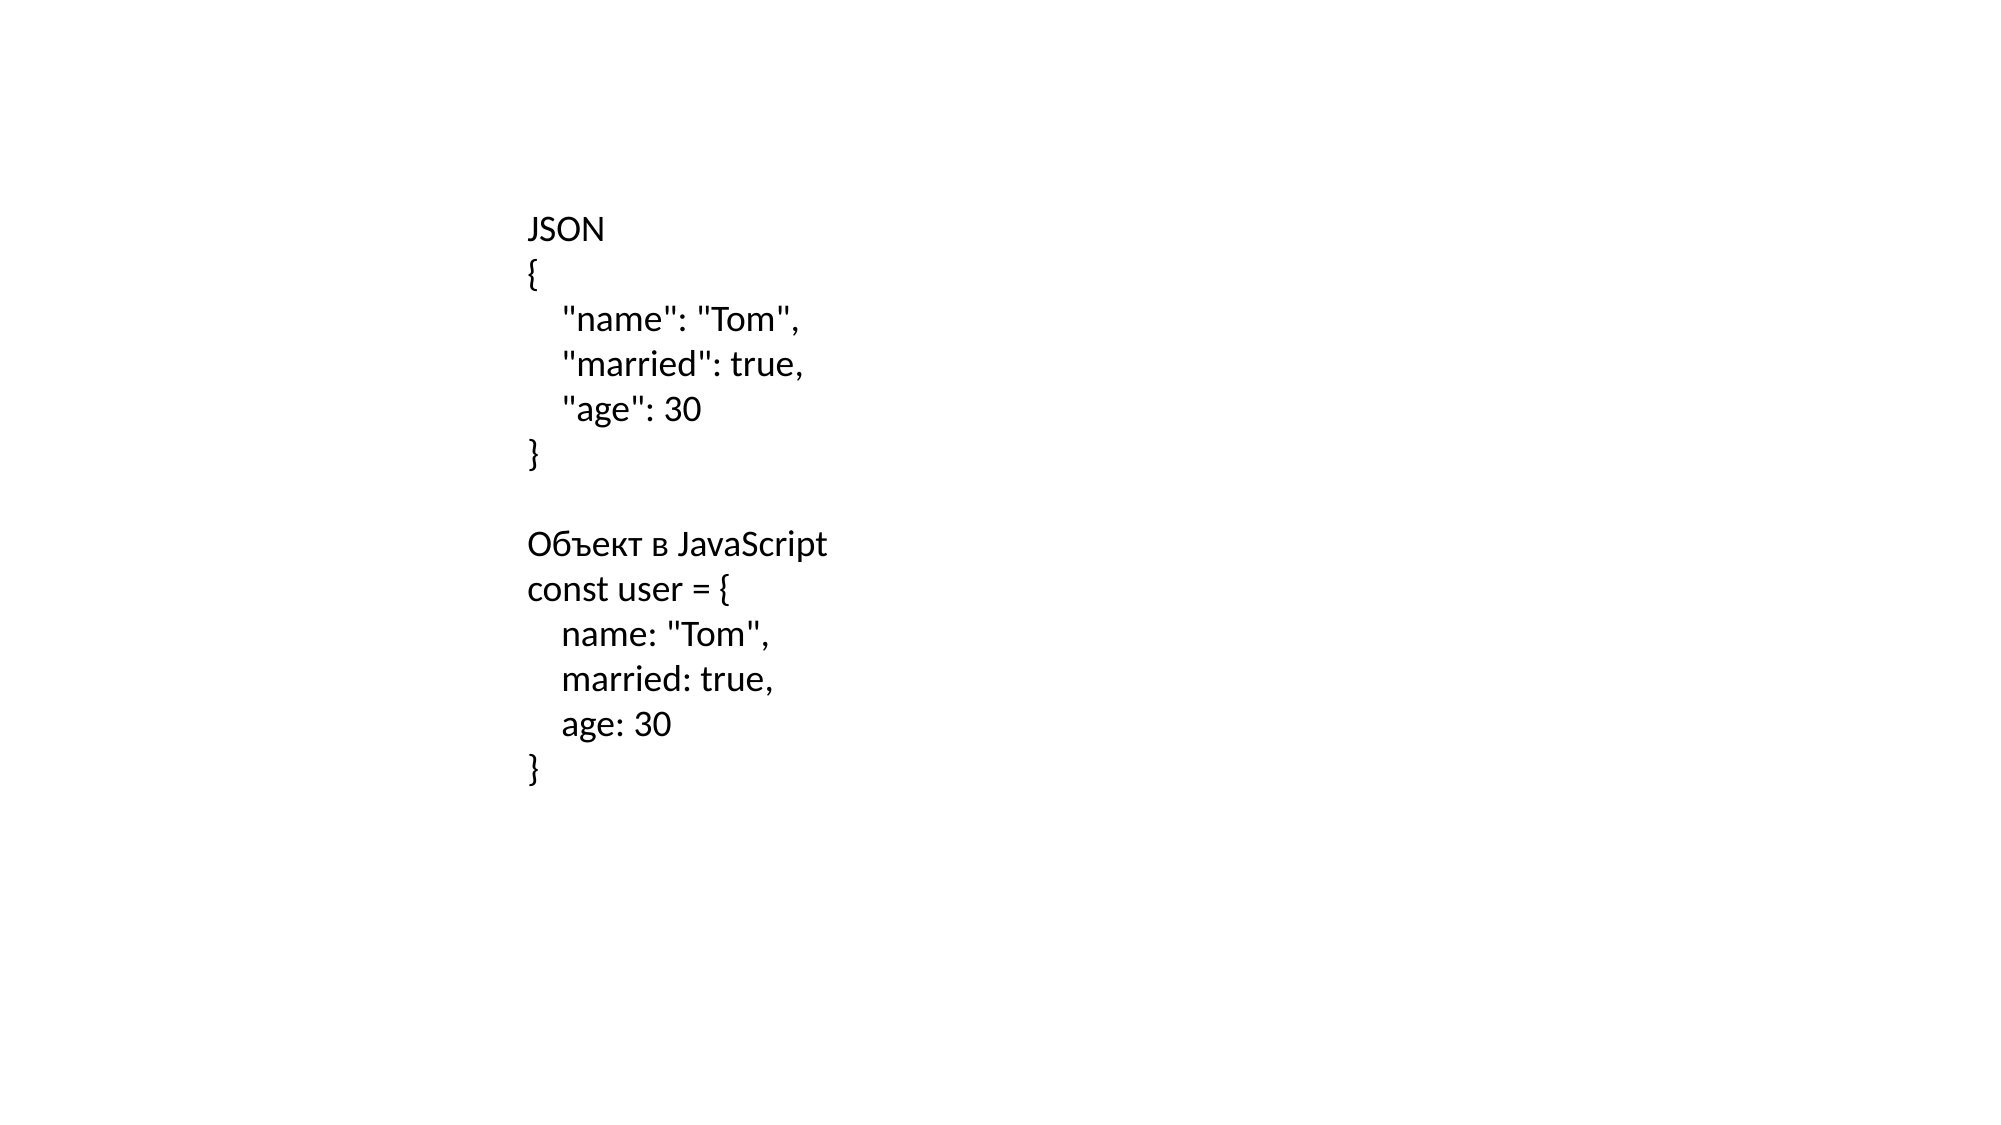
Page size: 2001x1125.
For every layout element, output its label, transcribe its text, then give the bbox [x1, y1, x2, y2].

text_box JSON { "name": "Tom", "married": true, "age": 30 } Объект в JavaScript const user = { name: "Tom", married: true, age: 30 } [512, 196, 946, 797]
